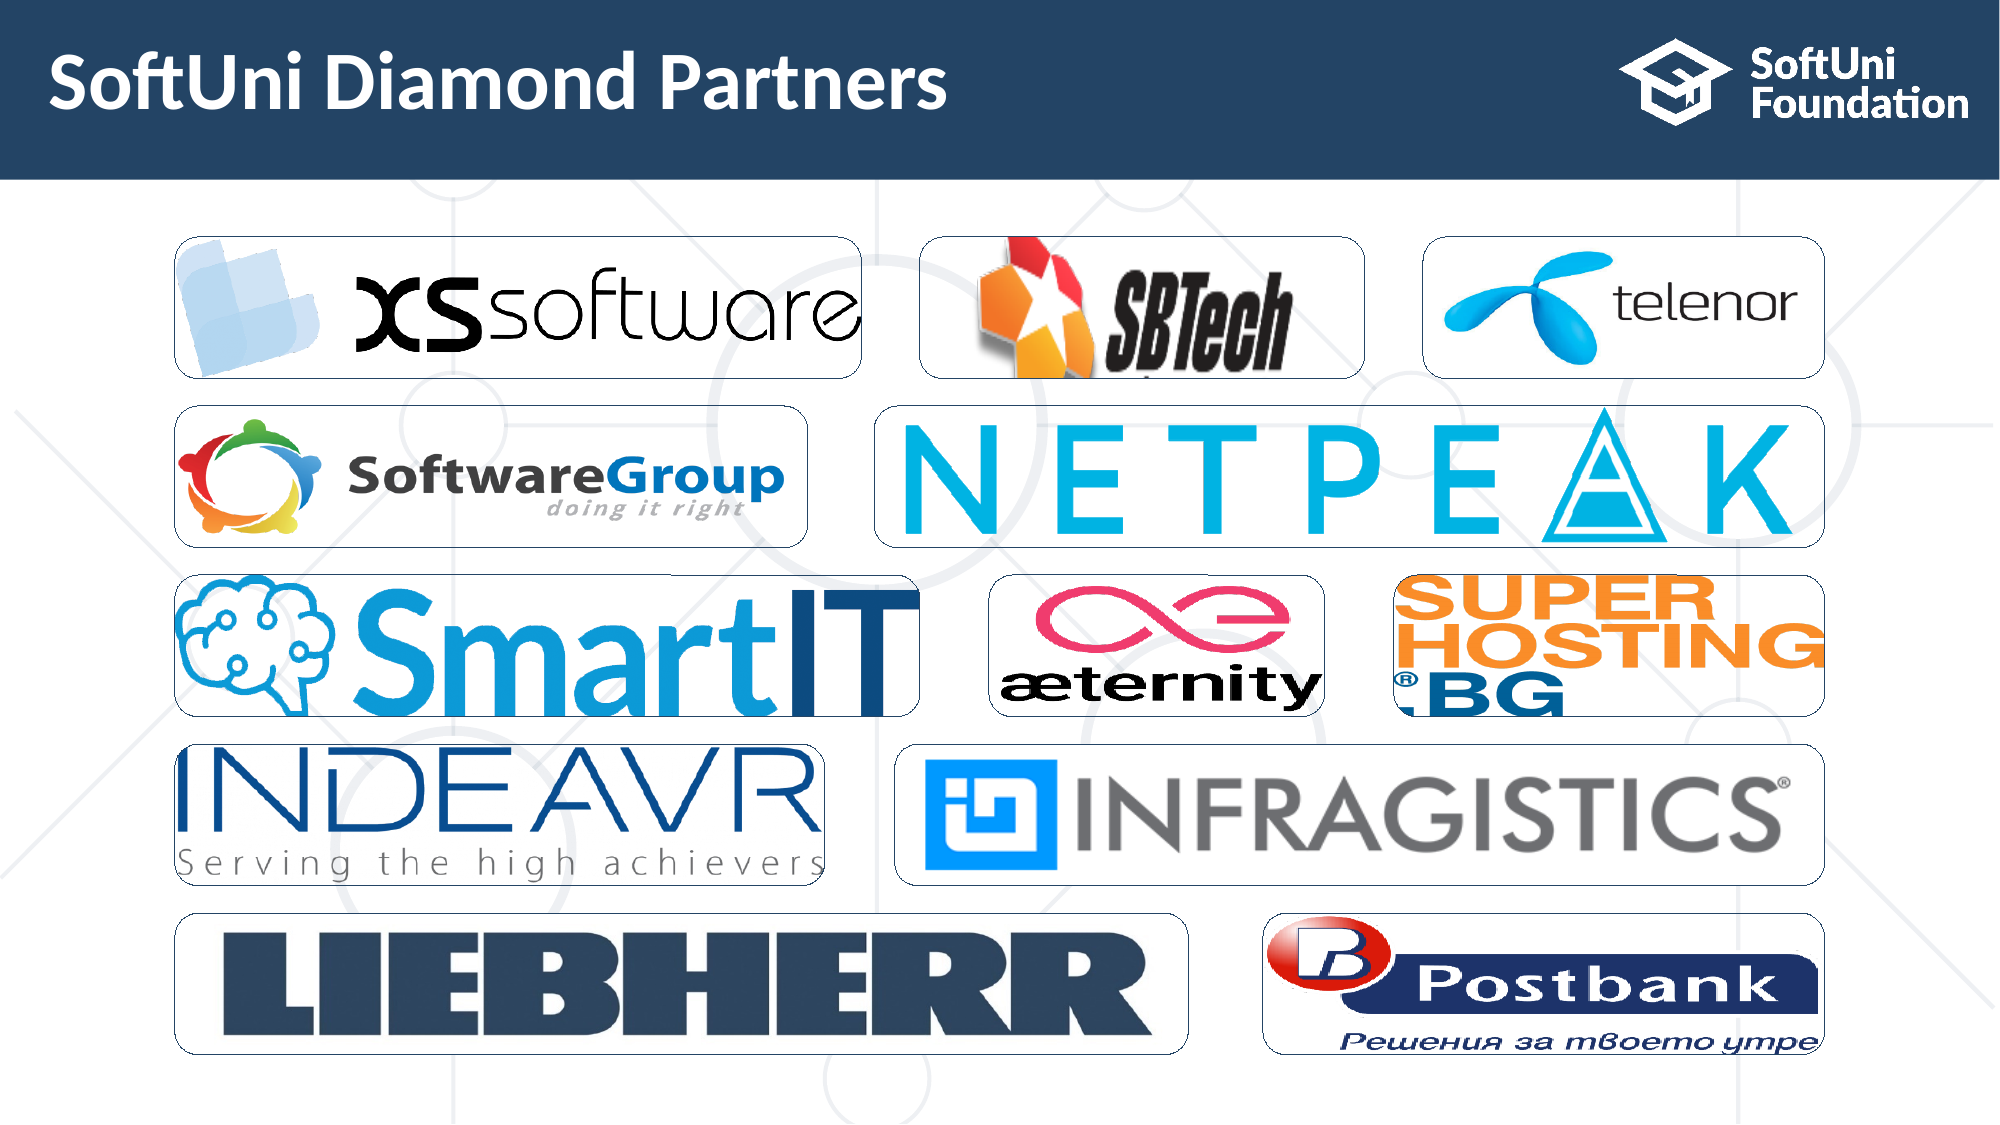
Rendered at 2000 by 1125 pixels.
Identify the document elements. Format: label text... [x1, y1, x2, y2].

picture [183, 585, 328, 710]
picture [1618, 38, 1968, 126]
picture [174, 236, 862, 379]
picture [174, 405, 808, 548]
picture [174, 912, 1189, 1055]
picture [233, 661, 242, 670]
picture [222, 615, 231, 625]
picture [262, 574, 921, 717]
picture [174, 631, 286, 717]
picture [263, 615, 272, 625]
picture [1393, 574, 1825, 717]
picture [294, 647, 304, 656]
picture [610, 706, 633, 717]
picture [873, 405, 1825, 548]
picture [988, 574, 1325, 717]
picture [894, 743, 1825, 886]
picture [516, 642, 544, 717]
picture [594, 678, 625, 702]
picture [174, 574, 249, 616]
picture [174, 743, 825, 886]
picture [1422, 236, 1825, 379]
picture [919, 236, 1365, 379]
title SoftUni Diamond Partners [31, 16, 1591, 162]
picture [466, 642, 494, 717]
picture [1262, 912, 1825, 1055]
